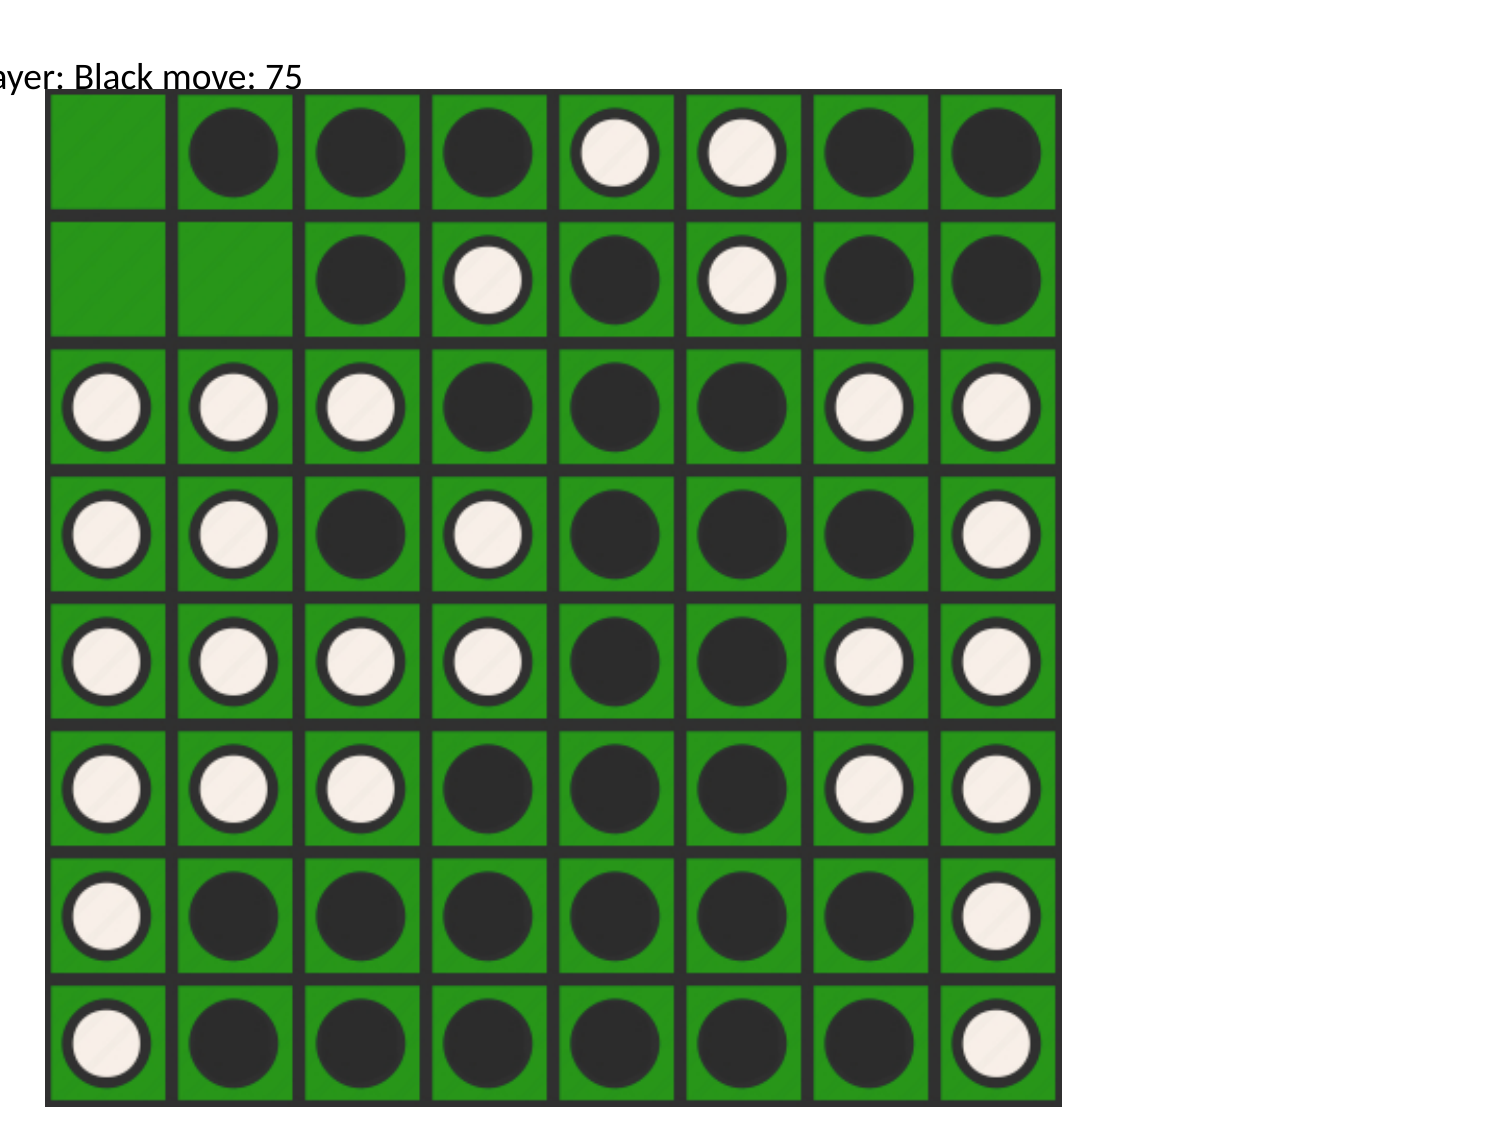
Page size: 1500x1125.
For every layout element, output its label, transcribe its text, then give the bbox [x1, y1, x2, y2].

picture [44, 89, 1062, 1107]
text_box turn: 57 player: Black move: 75 [0, 44, 319, 105]
